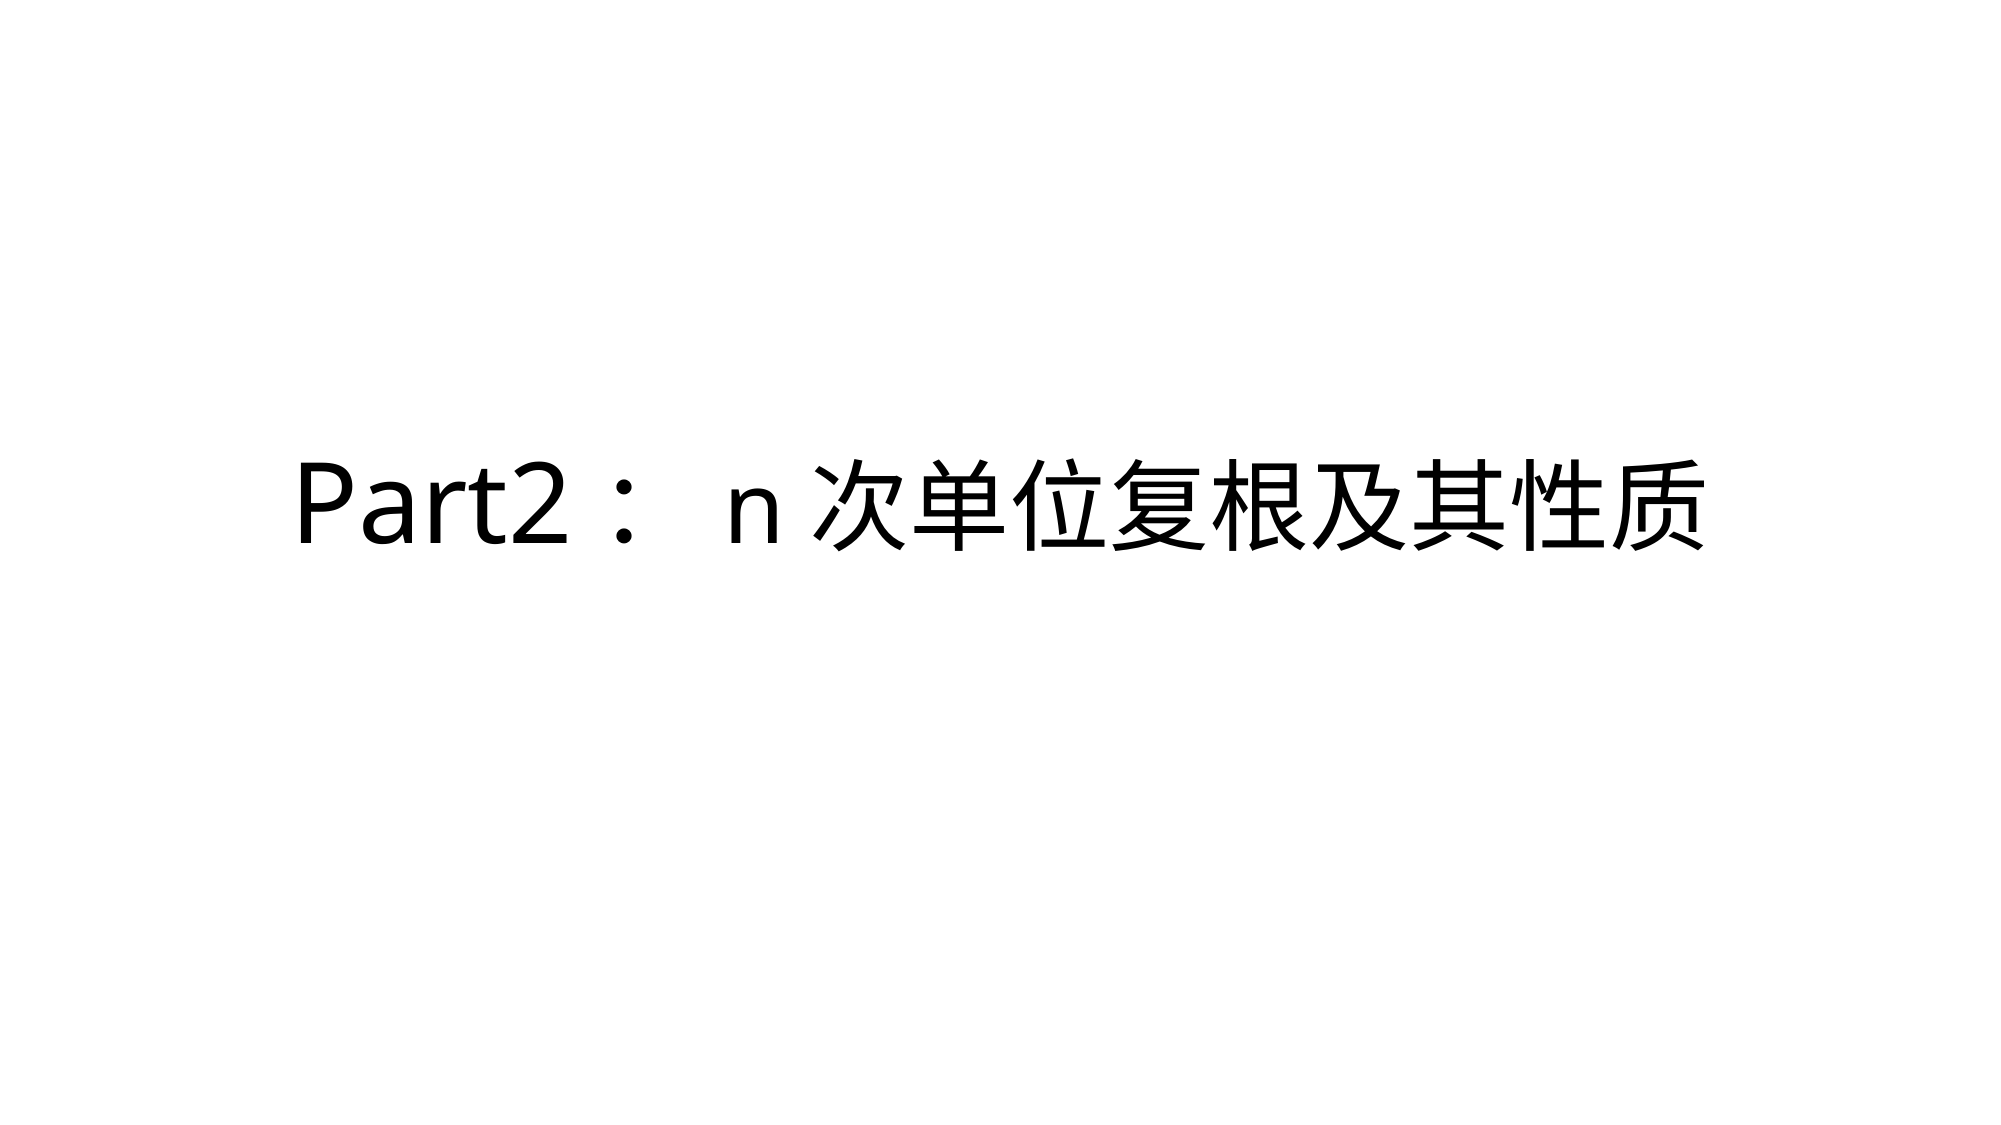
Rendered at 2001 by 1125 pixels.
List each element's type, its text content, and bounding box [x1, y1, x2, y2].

title Part2：n次单位复根及其性质 [249, 184, 1750, 576]
